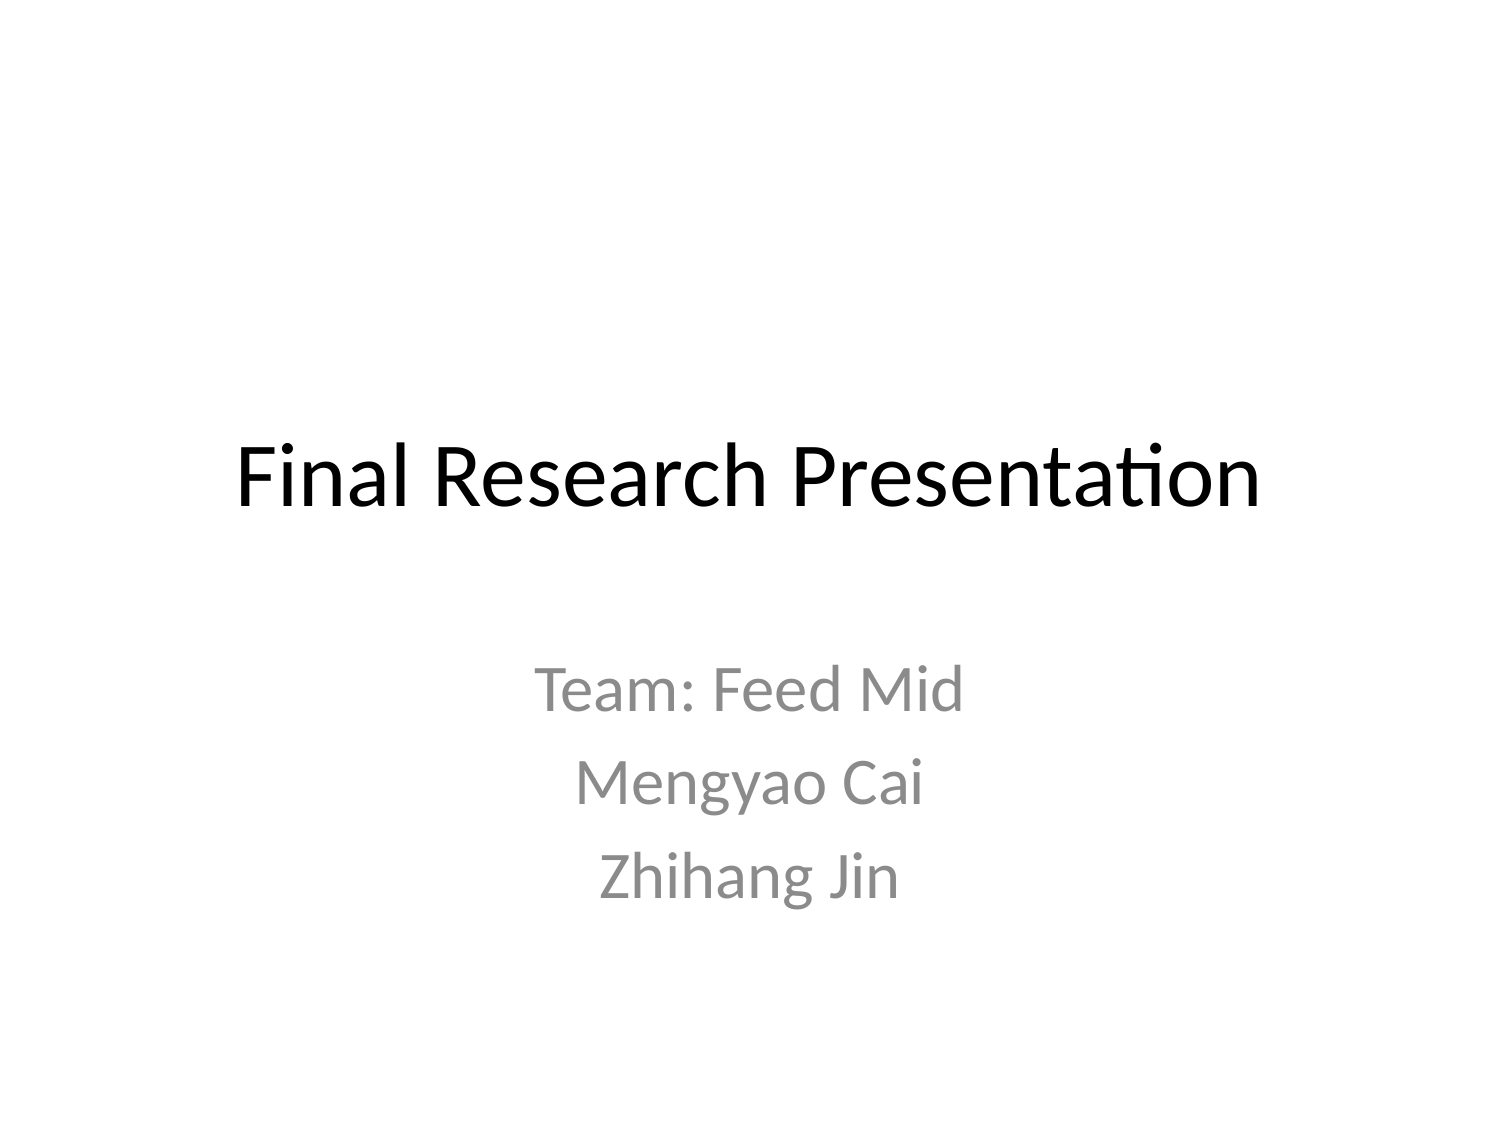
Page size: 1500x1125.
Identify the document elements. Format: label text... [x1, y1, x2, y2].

title Final Research Presentation [112, 349, 1388, 591]
subtitle Team: Feed Mid Mengyao Cai Zhihang Jin [225, 637, 1275, 925]
